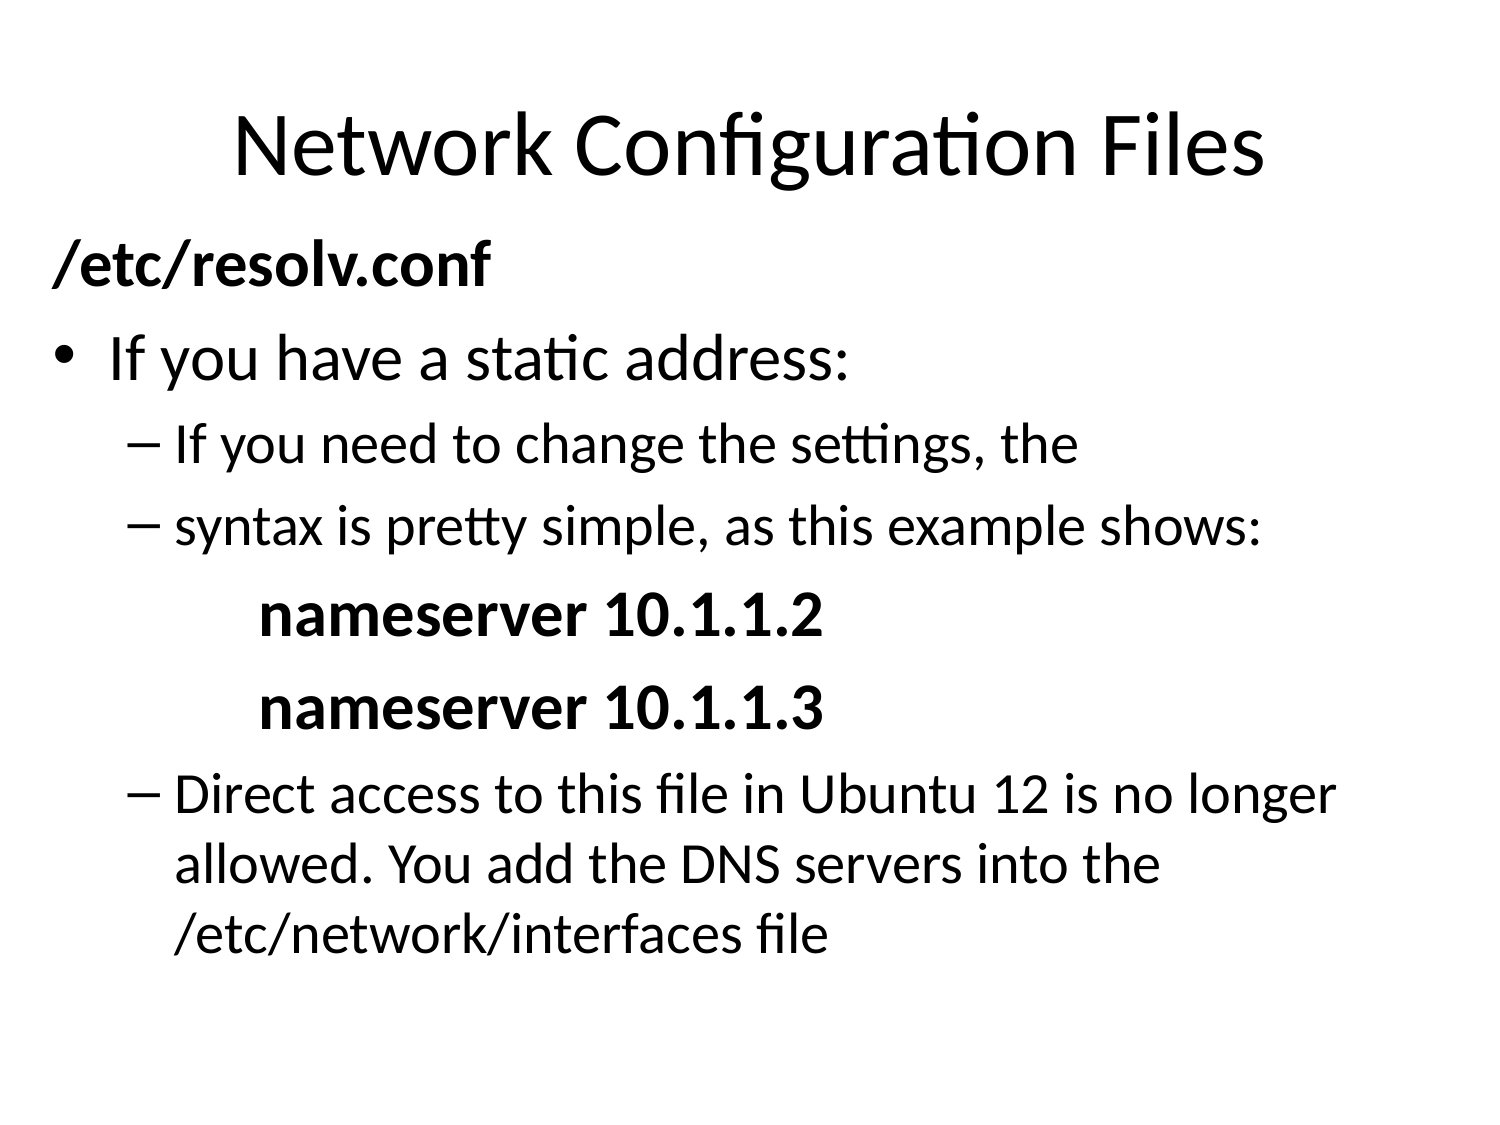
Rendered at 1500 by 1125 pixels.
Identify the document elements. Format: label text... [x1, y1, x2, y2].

list /etc/resolv.conf If you have a static address: If you need to change the settings, the syntax is pretty simple, as this example shows: nameserver 10.1.1.2 nameserver 10.1.1.3 Direct access to this file in Ubuntu 12 is no longer allowed. You add the DNS servers into the /etc/network/interfaces file [37, 212, 1463, 1088]
title Network Configuration Files [75, 45, 1425, 212]
